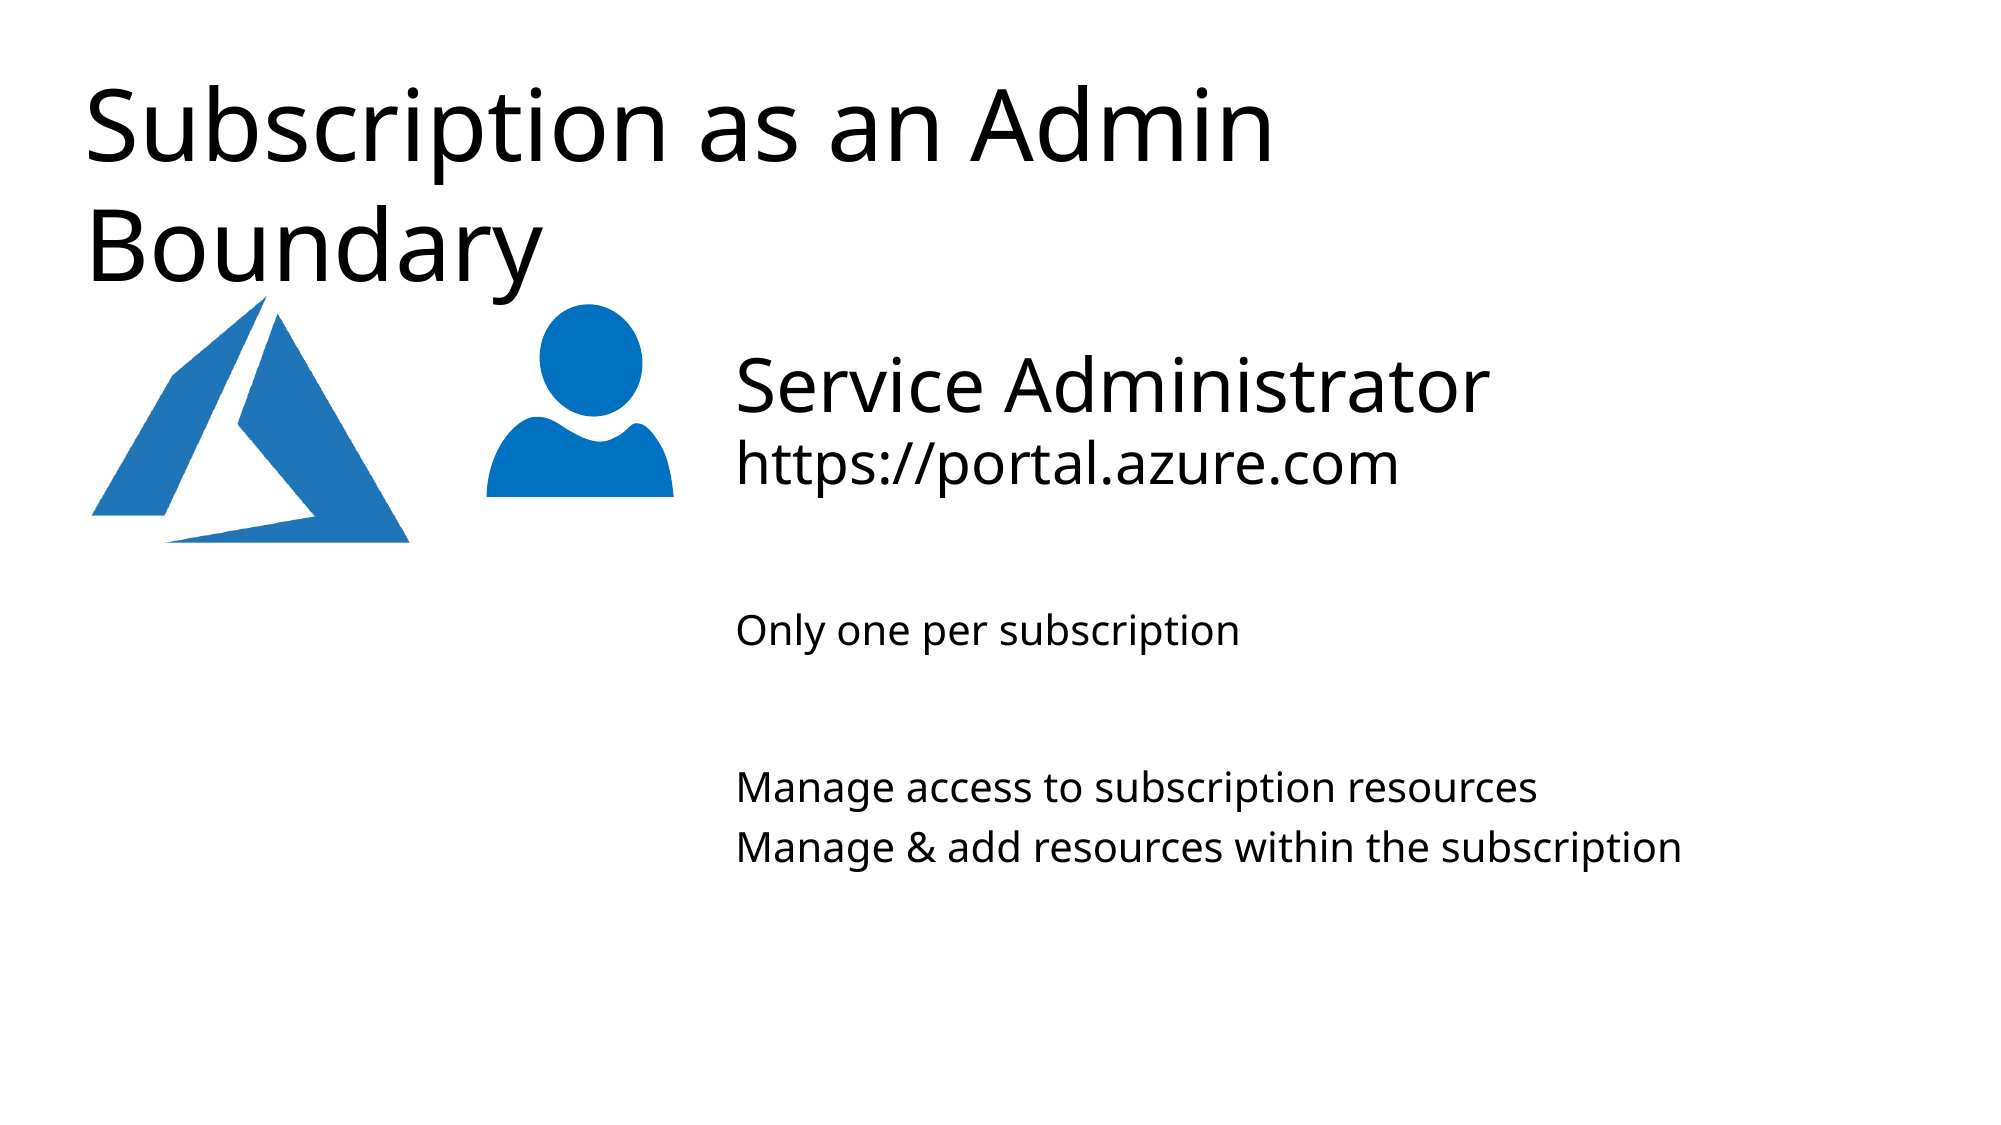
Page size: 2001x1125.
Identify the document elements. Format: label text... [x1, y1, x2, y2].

text_box https://portal.azure.com [720, 418, 2000, 504]
picture [70, 291, 432, 561]
text_box Service Administrator [720, 330, 1794, 418]
text_box Manage & add resources within the subscription [720, 812, 1765, 878]
text_box Manage access to subscription resources [720, 753, 1765, 812]
text_box Subscription as an Admin Boundary [70, 53, 1765, 309]
text_box Only one per subscription [720, 596, 1574, 661]
picture [478, 296, 682, 505]
